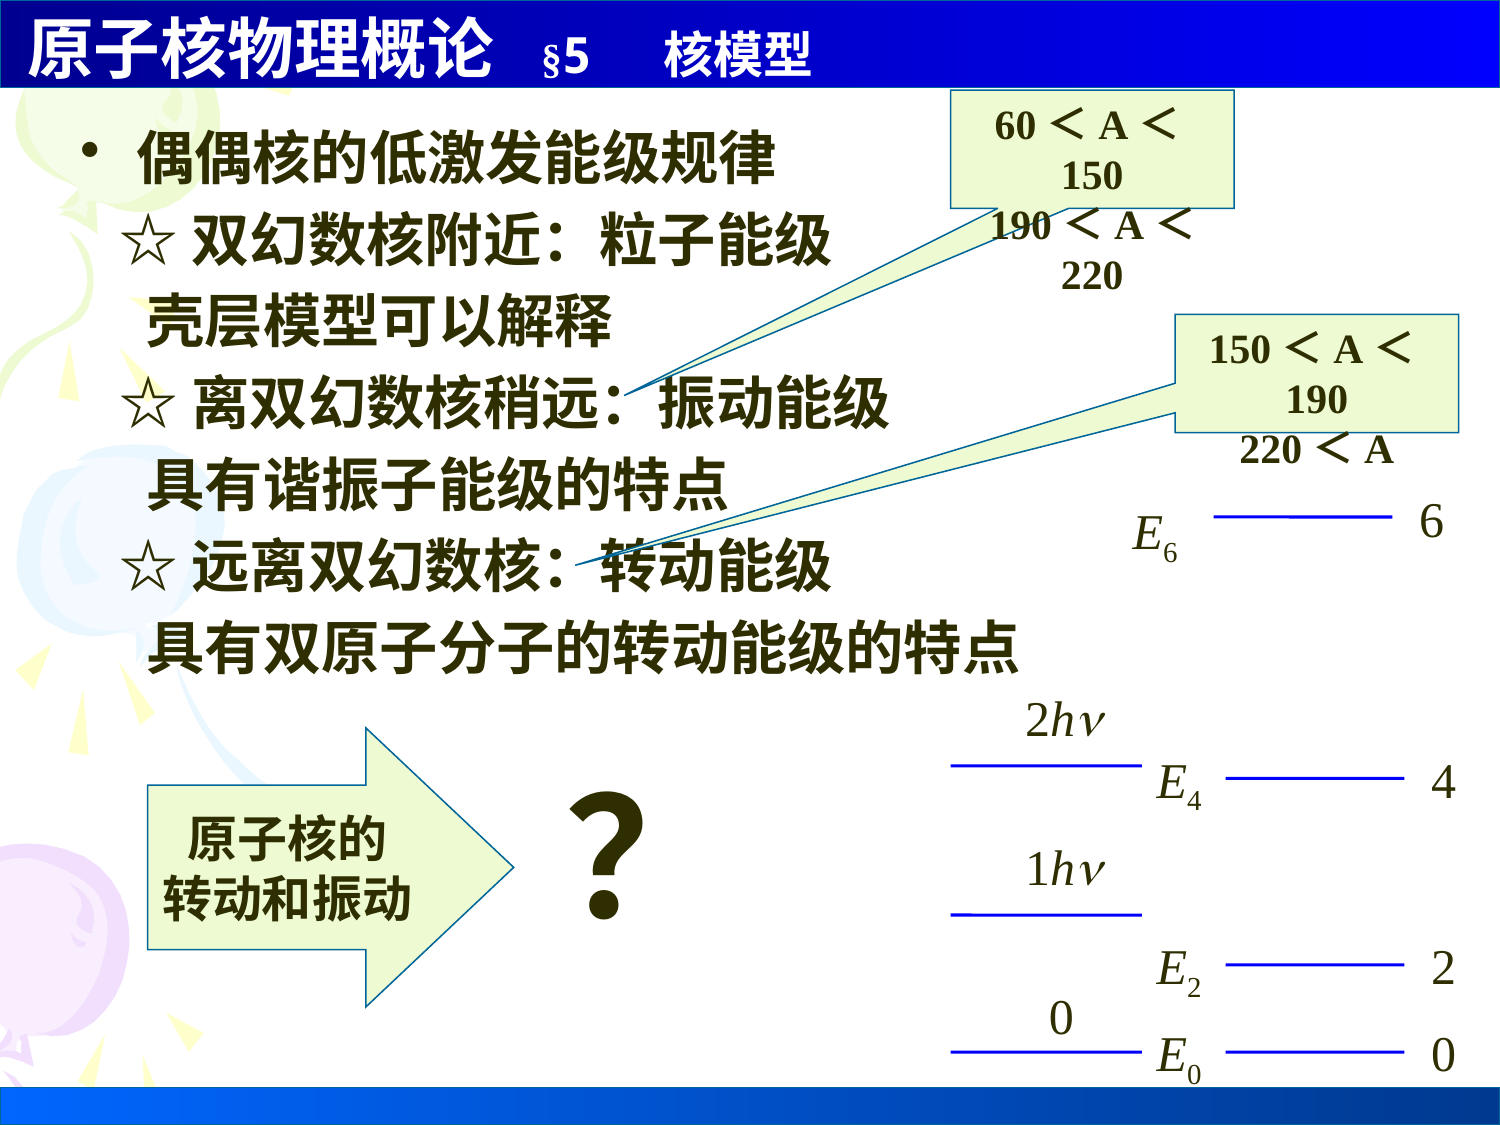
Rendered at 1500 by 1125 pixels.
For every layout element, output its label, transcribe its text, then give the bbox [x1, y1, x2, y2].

text_box ？ [549, 744, 747, 960]
text_box 150＜A＜190 220＜A [575, 314, 1459, 566]
list 偶偶核的低激发能级规律 ☆双幻数核附近：粒子能级 壳层模型可以解释 ☆离双幻数核稍远：振动能级 具有谐振子能级的特点 ☆远离双幻数核：转动能级 具有双原子分子的转动能级的特点 [64, 113, 1063, 740]
text_box 原子核的 转动和振动 [147, 727, 514, 1008]
text_box 60＜A＜150 190＜A＜220 [624, 90, 1235, 396]
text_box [950, 479, 1500, 1091]
